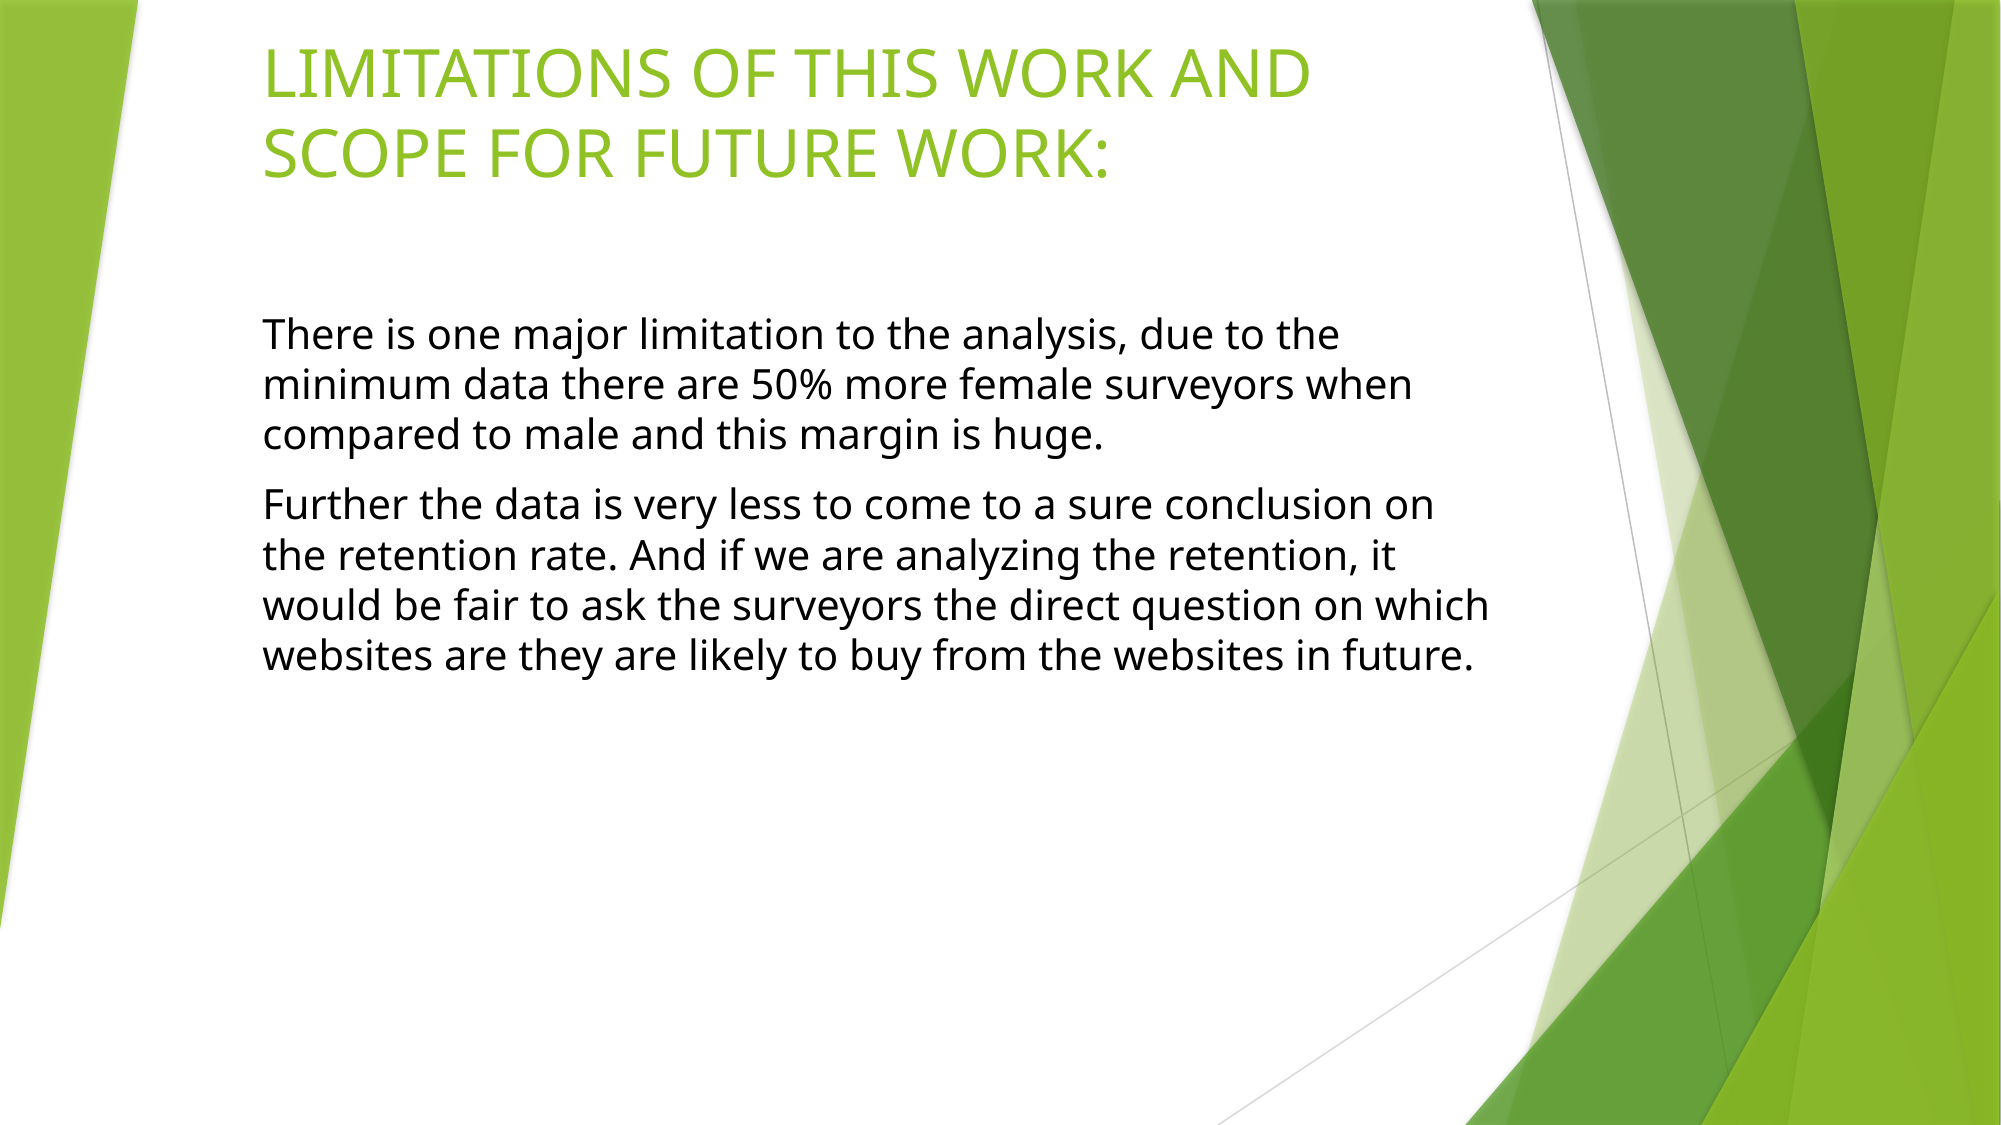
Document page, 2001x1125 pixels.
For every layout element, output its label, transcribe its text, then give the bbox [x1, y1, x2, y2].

subtitle There is one major limitation to the analysis, due to the minimum data there are 50% more female surveyors when compared to male and this margin is huge. Further the data is very less to come to a sure conclusion on the retention rate. And if we are analyzing the retention, it would be fair to ask the surveyors the direct question on which websites are they are likely to buy from the websites in future. [247, 299, 1522, 845]
title LIMITATIONS OF THIS WORK AND SCOPE FOR FUTURE WORK: [247, 117, 1522, 198]
